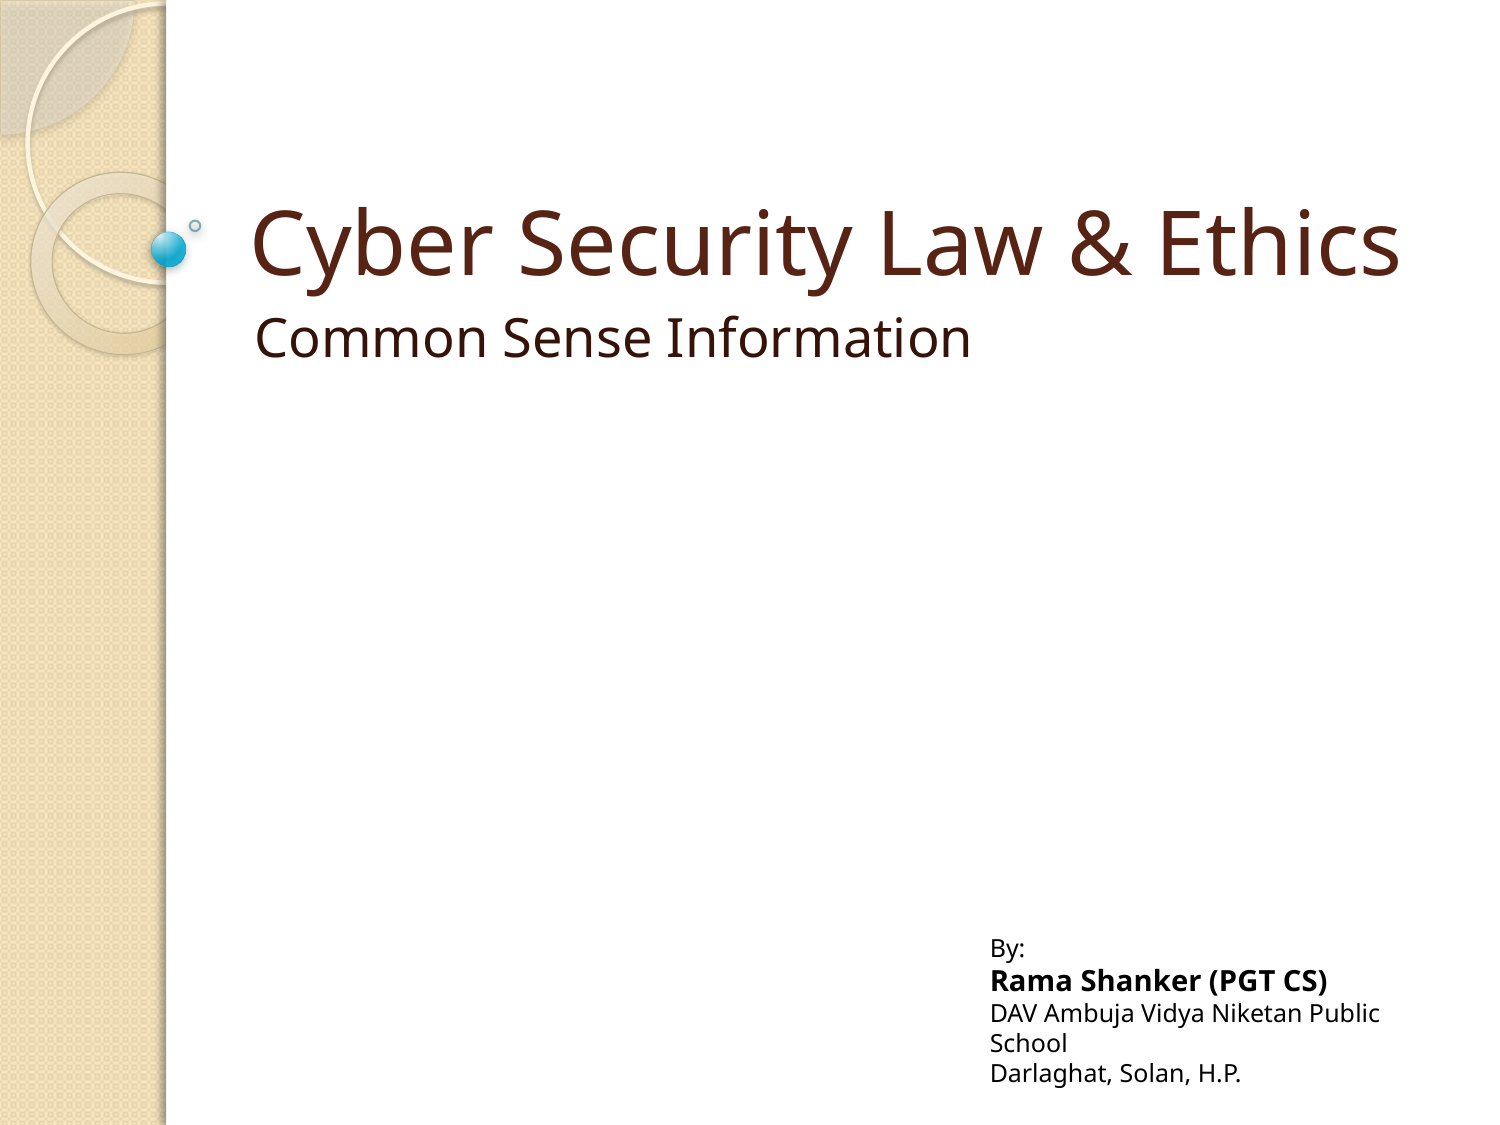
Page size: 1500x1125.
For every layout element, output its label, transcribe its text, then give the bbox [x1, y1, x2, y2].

title Cyber Security Law & Ethics [234, 59, 1450, 301]
subtitle Common Sense Information [234, 303, 1450, 591]
text_box By: Rama Shanker (PGT CS) DAV Ambuja Vidya Niketan Public School Darlaghat, Solan, H.P. [975, 924, 1475, 1095]
